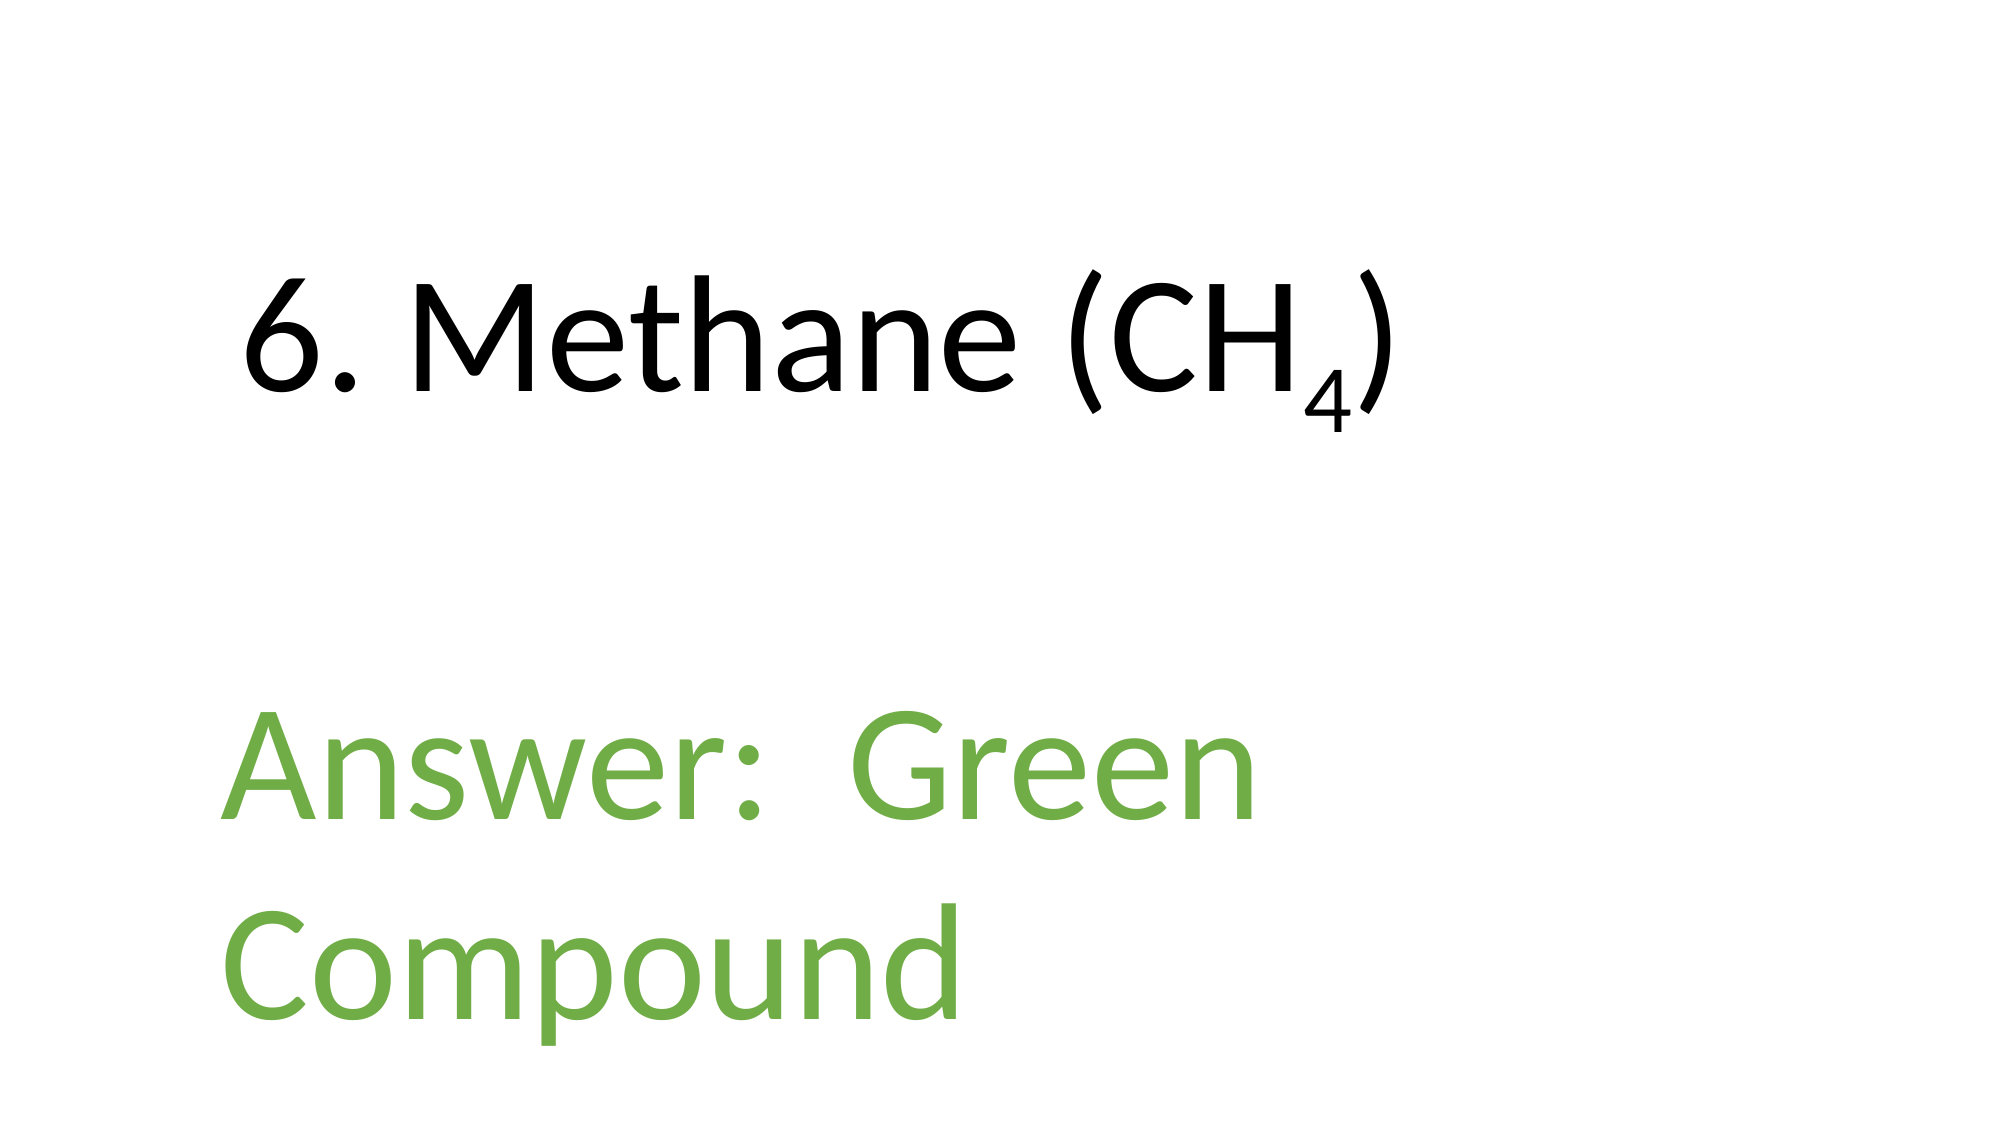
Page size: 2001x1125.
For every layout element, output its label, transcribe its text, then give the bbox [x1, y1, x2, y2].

text_box Answer: Green Compound [206, 645, 1867, 1061]
text_box 6. Methane (CH4) [225, 217, 1886, 460]
